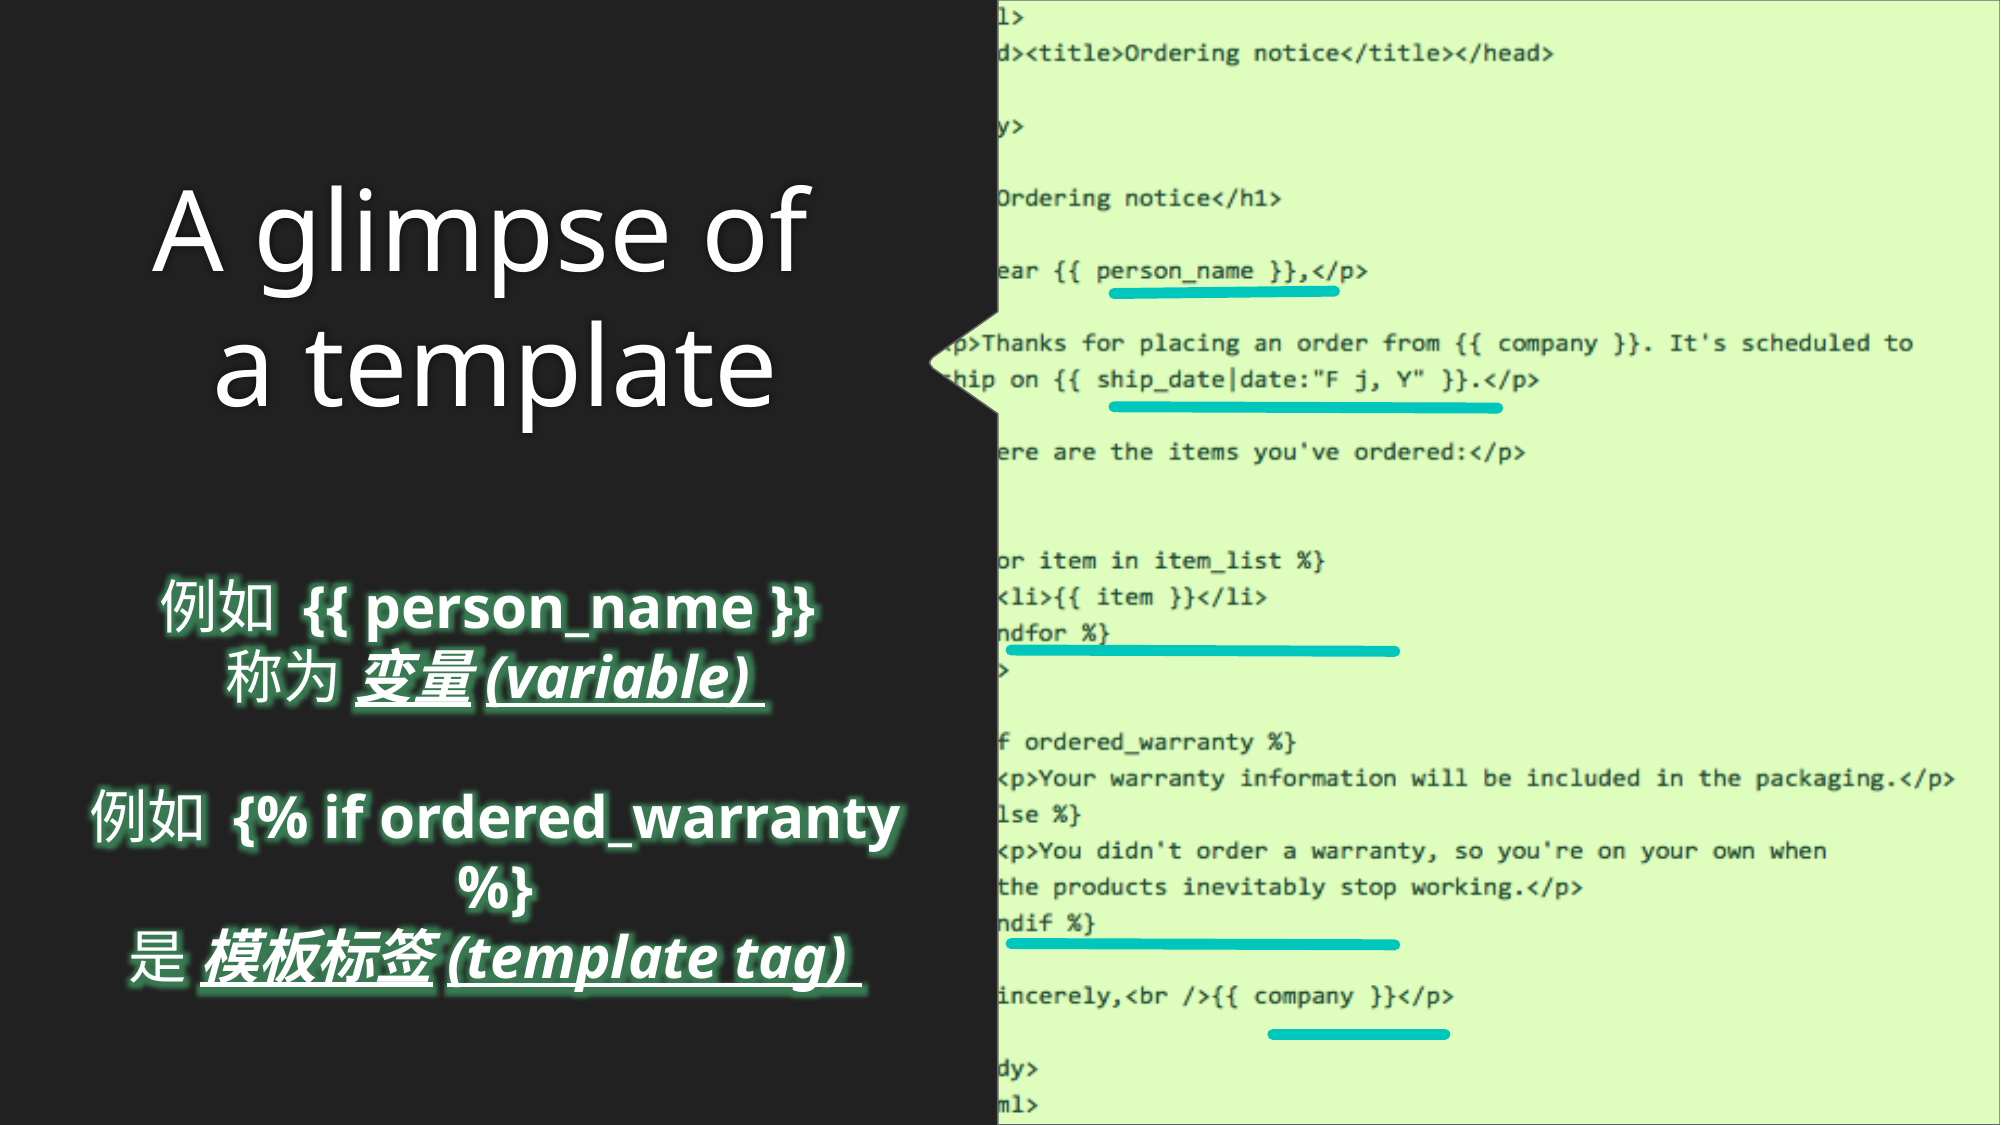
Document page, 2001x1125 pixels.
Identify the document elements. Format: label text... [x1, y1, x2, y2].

text_box 例如 {{ person_name }} 称为 变量(variable) 例如 {% if ordered_warranty %} 是 模板标签(template tag) [50, 562, 929, 998]
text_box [1113, 290, 1335, 294]
picture [929, 0, 2000, 1125]
title A glimpse of a template [97, 75, 894, 512]
